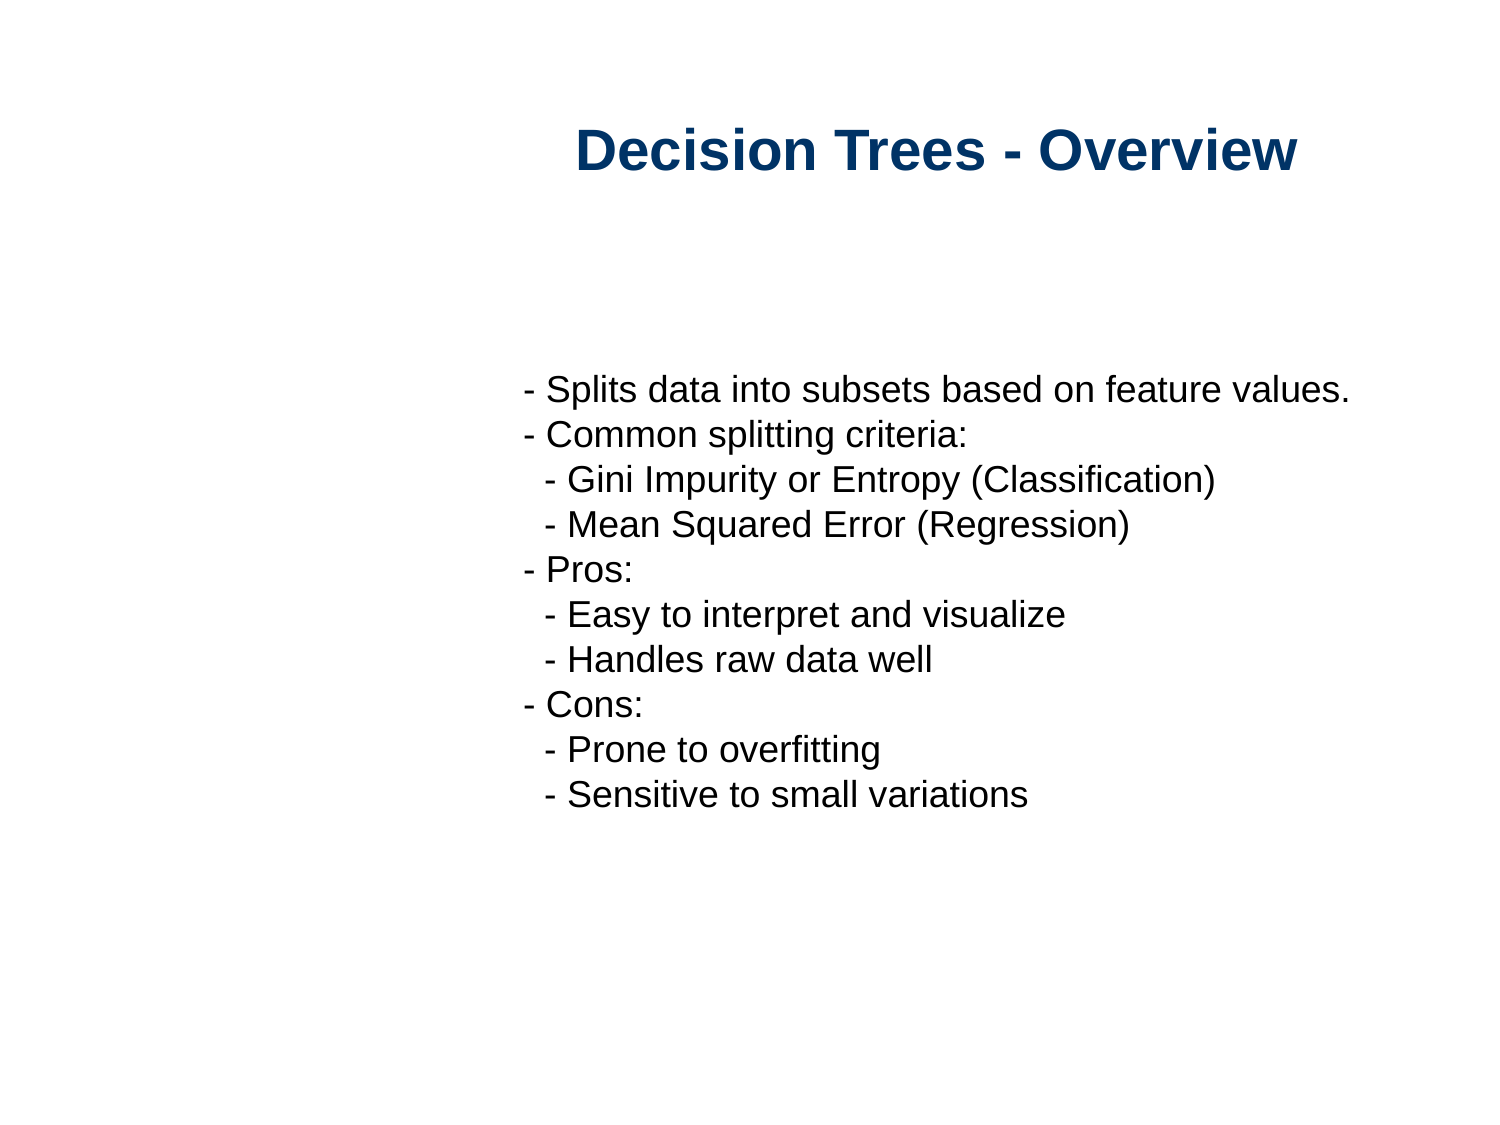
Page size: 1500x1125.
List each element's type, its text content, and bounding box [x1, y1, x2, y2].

text_box Decision Trees - Overview [560, 104, 1314, 189]
text_box - Splits data into subsets based on feature values. - Common splitting criteria: - Gini Impurity or Entropy (Classification) - Mean Squared Error (Regression) - Pros: - Easy to interpret and visualize - Handles raw data well - Cons: - Prone to overfitting - Sensitive to small variations [508, 312, 1367, 868]
